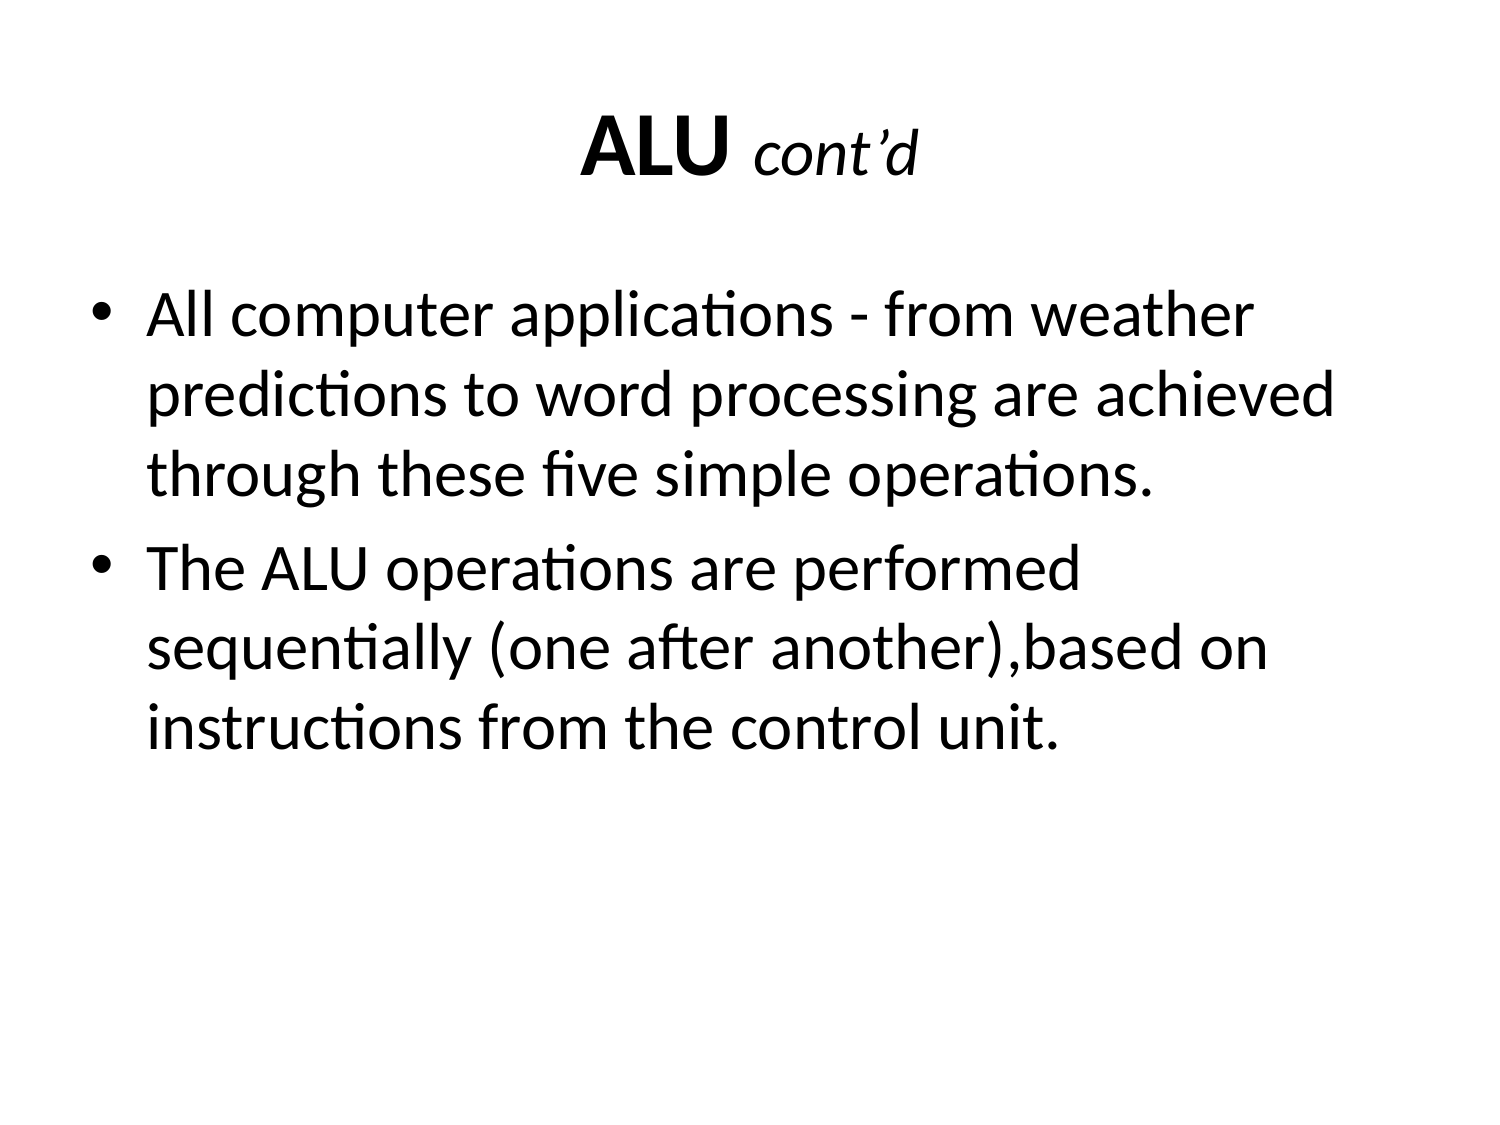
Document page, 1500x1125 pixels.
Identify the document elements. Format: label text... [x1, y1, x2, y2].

list All computer applications - from weather predictions to word processing are achieved through these five simple operations. The ALU operations are performed sequentially (one after another),based on instructions from the control unit. [75, 262, 1425, 1005]
title ALU cont’d [75, 45, 1425, 233]
